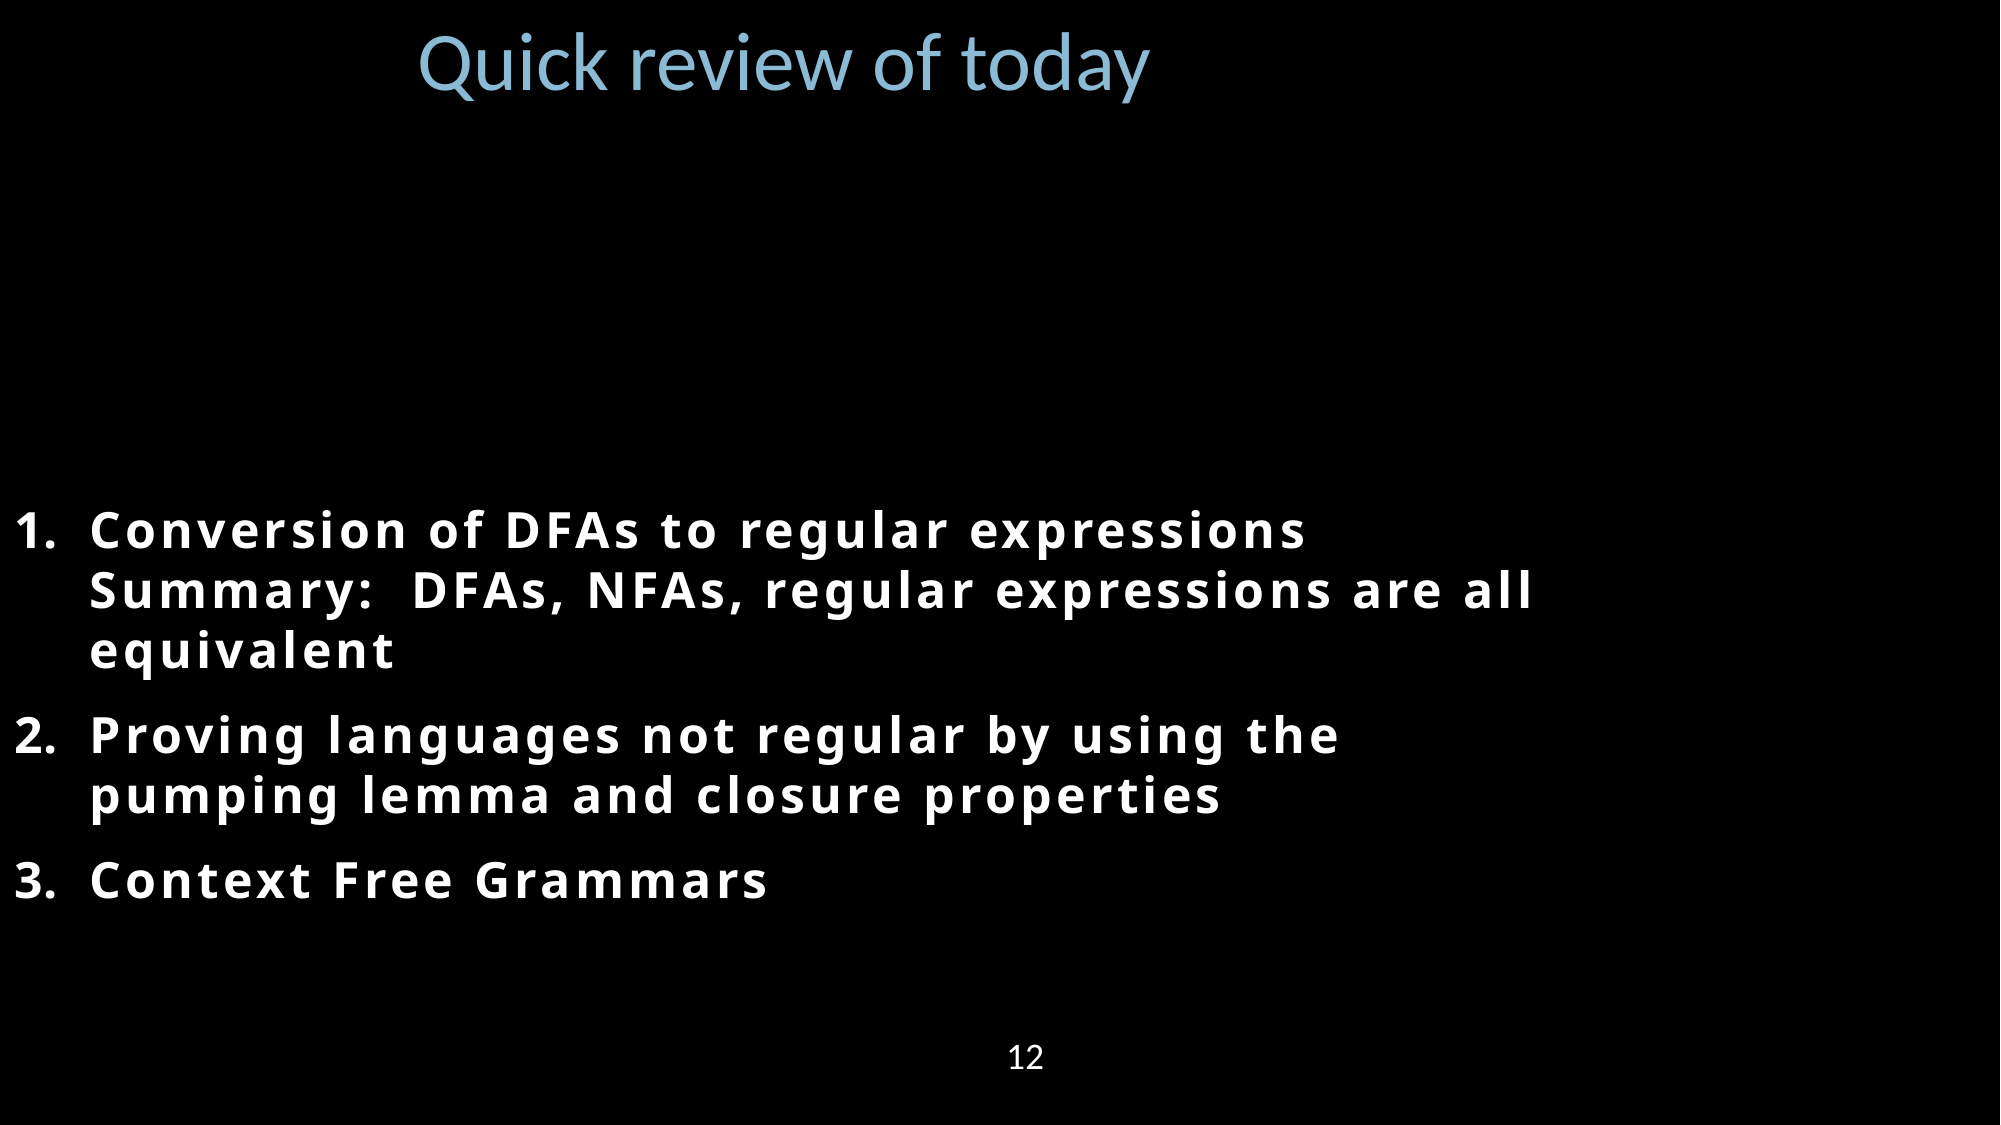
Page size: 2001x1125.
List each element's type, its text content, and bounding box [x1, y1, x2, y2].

text_box Quick review of today [0, 0, 1571, 115]
text_box 12 [991, 1024, 1060, 1085]
text_box Conversion of DFAs to regular expressions Summary: DFAs, NFAs, regular expressions are all equivalent Proving languages not regular by using the pumping lemma and closure properties Context Free Grammars [0, 490, 1578, 916]
